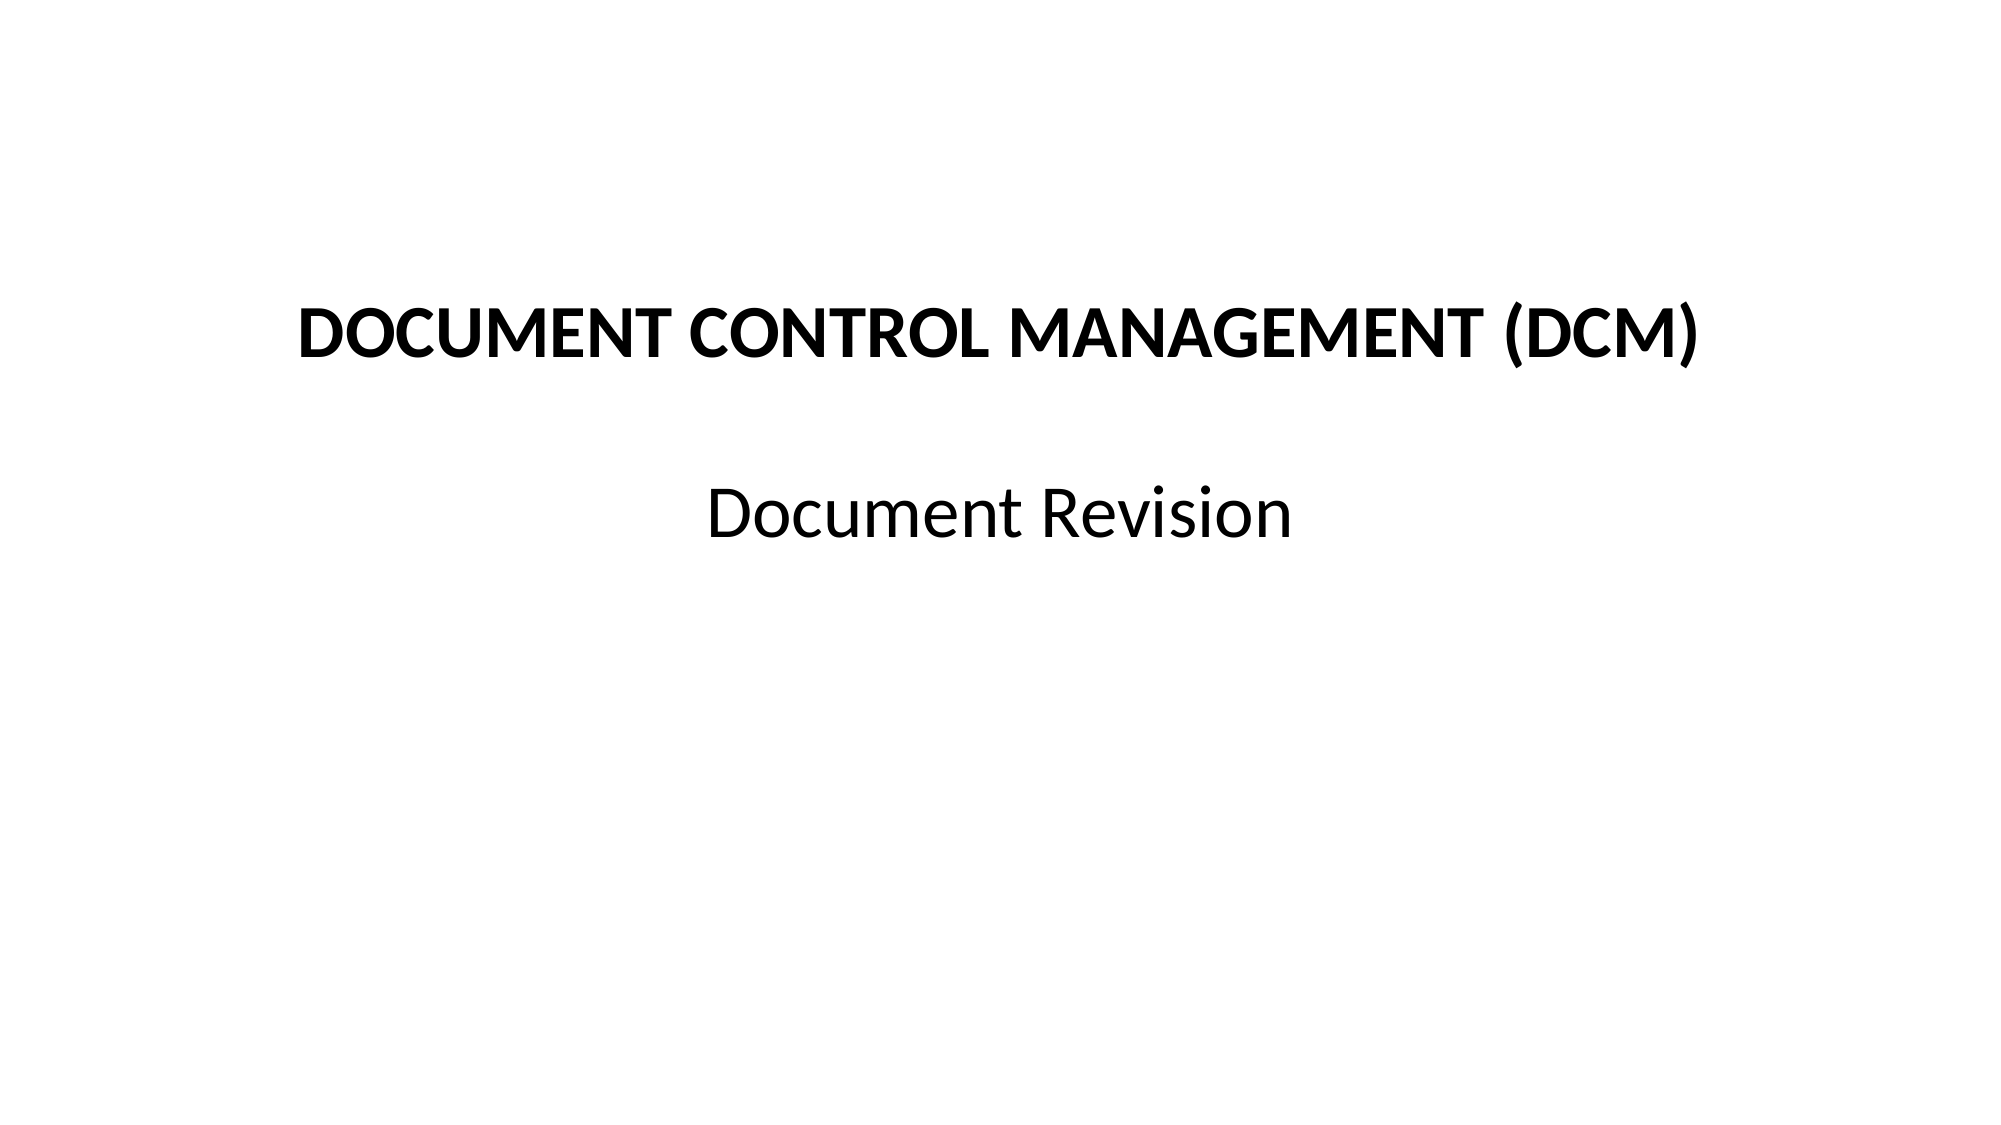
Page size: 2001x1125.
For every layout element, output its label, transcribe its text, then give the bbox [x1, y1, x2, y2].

text_box DOCUMENT CONTROL MANAGEMENT (DCM) Document Revision [226, 274, 1774, 560]
